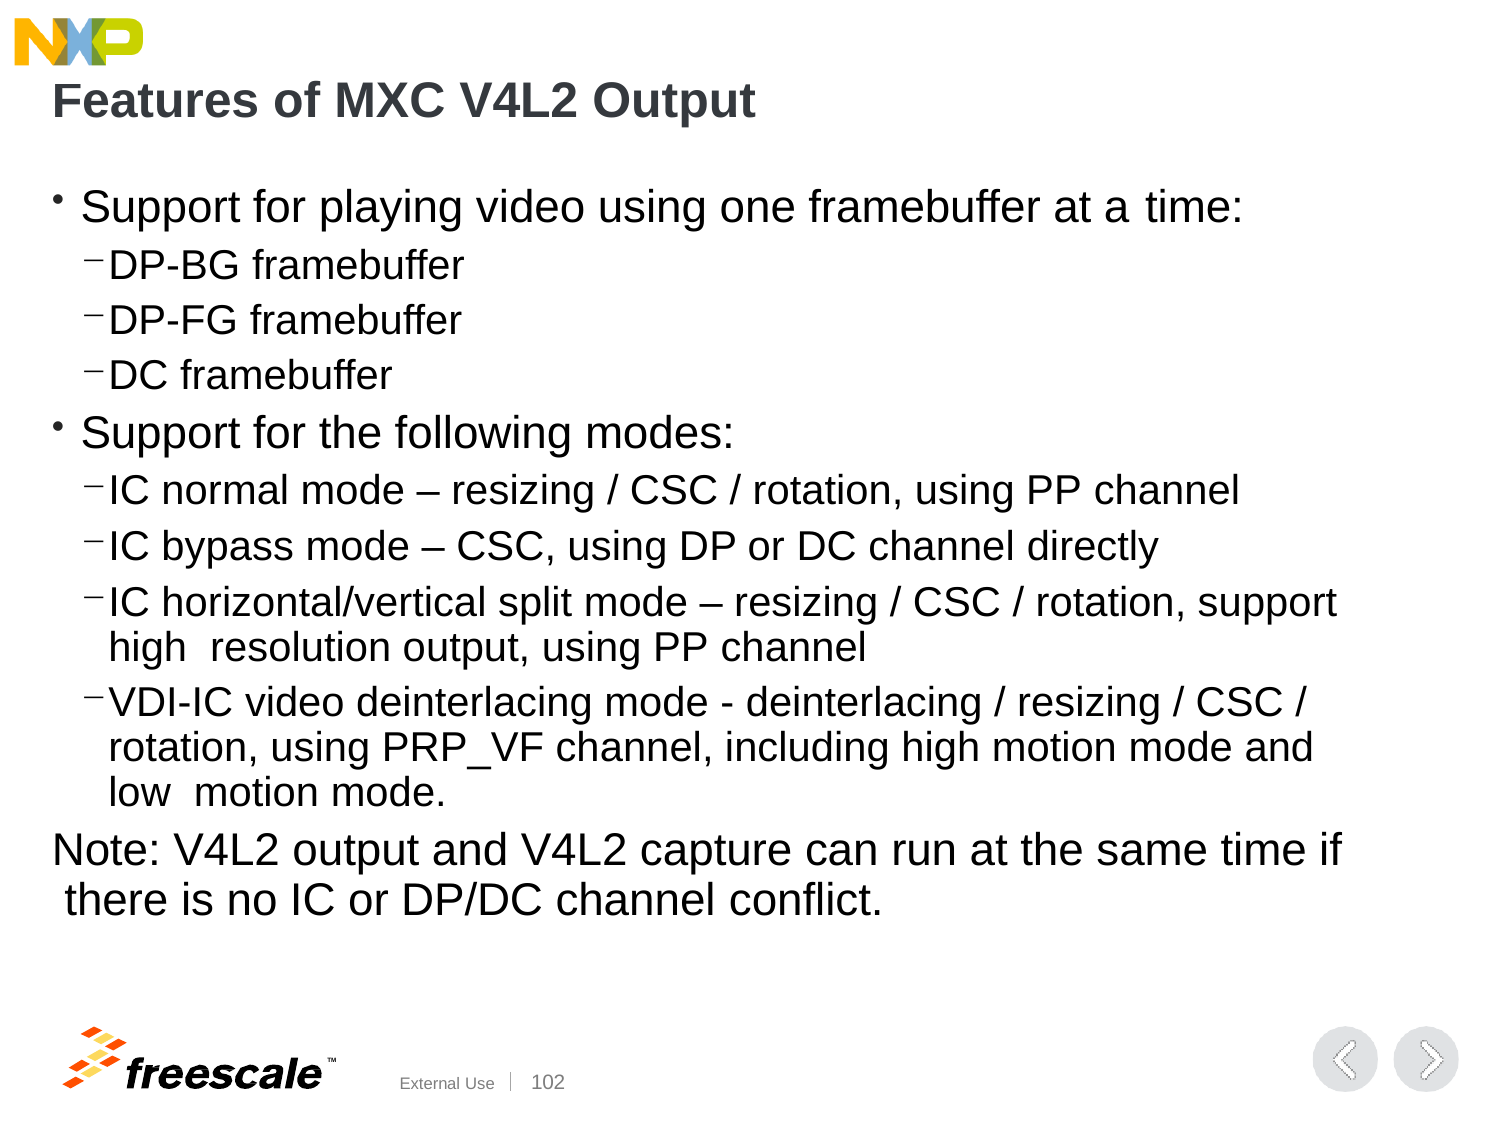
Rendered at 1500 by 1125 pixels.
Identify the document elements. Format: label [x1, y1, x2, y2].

picture [1312, 1026, 1378, 1092]
text_box [49, 168, 1427, 925]
footer [325, 1054, 339, 1125]
slide_number [397, 1068, 568, 1125]
title [49, 65, 760, 168]
text_box [0, 0, 156, 84]
picture [1393, 1026, 1459, 1092]
